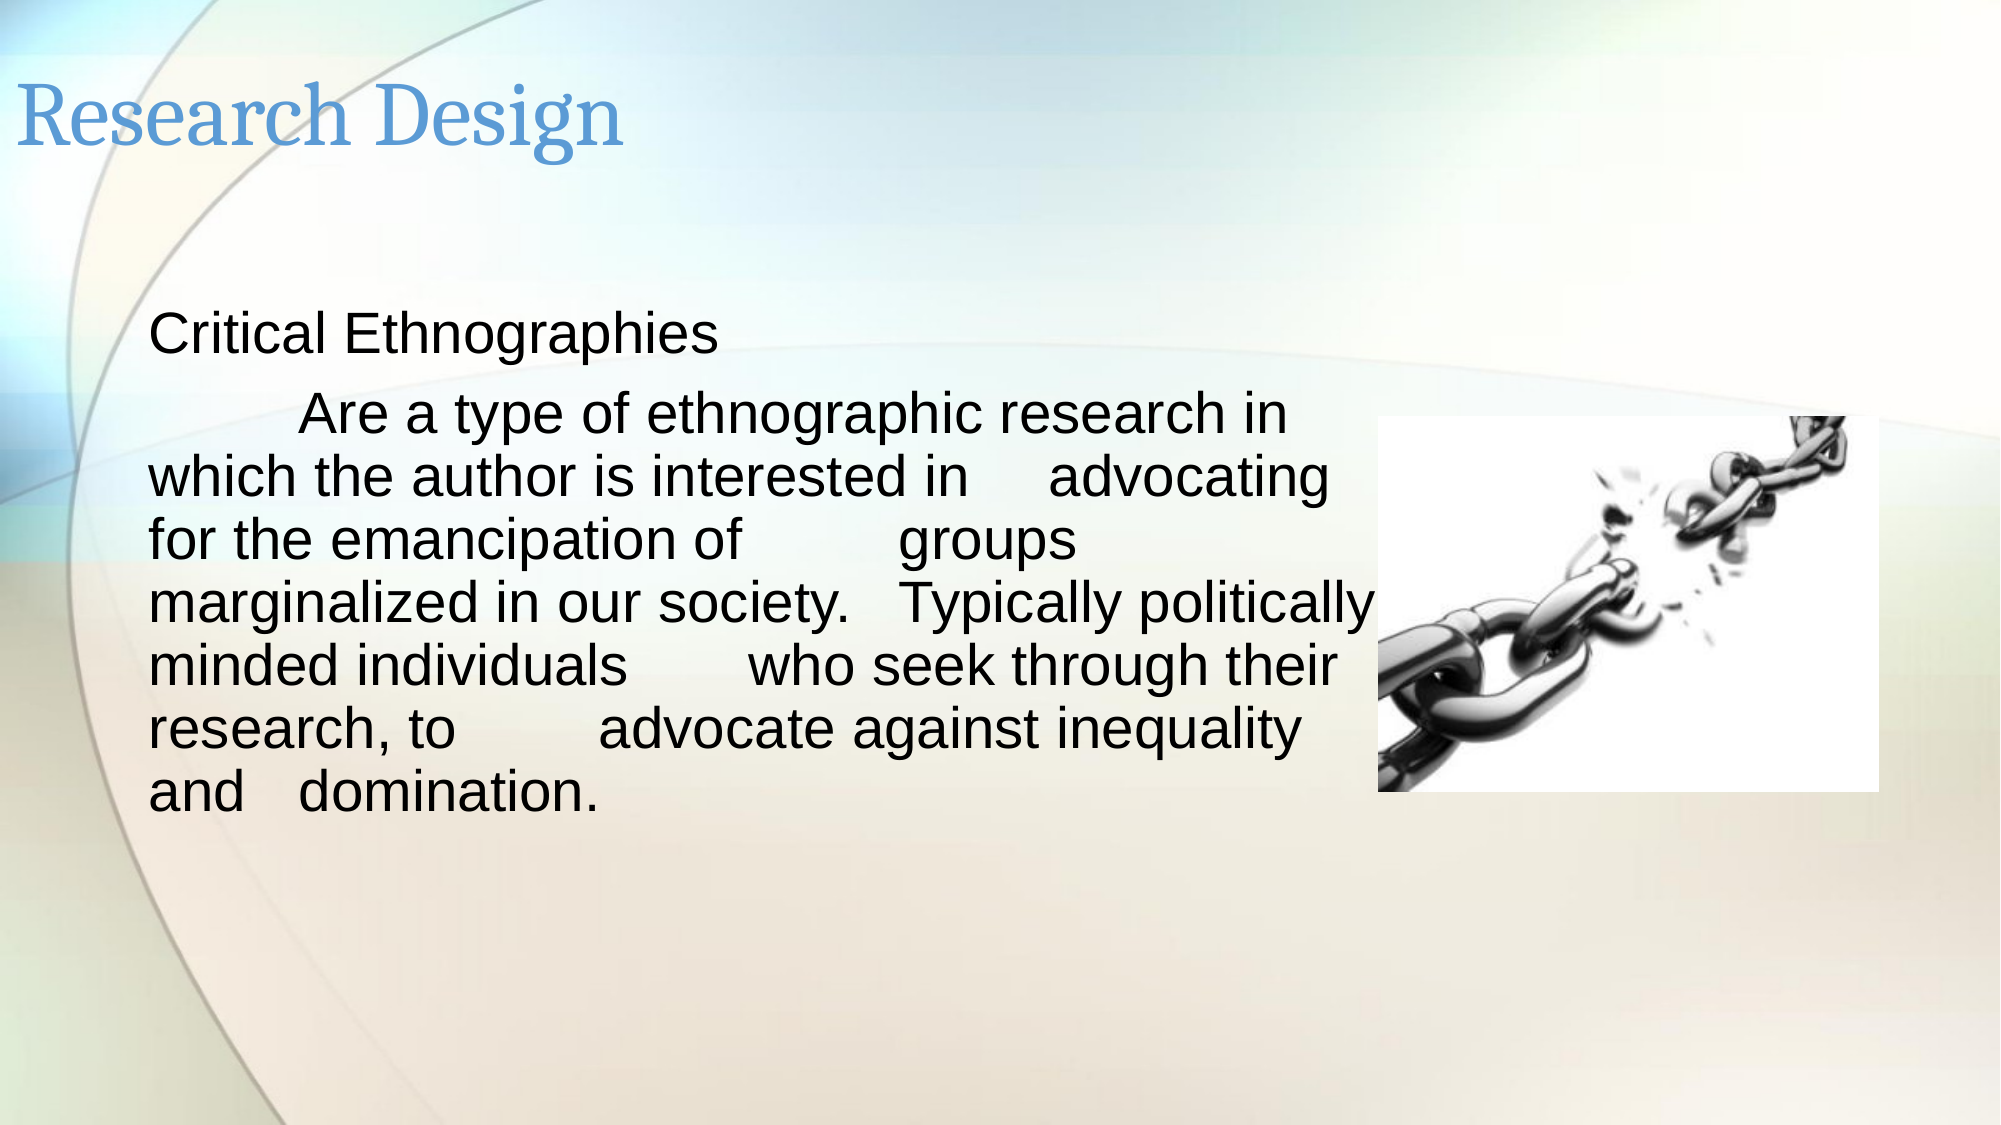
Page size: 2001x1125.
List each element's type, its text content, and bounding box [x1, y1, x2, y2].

list Critical Ethnographies Are a type of ethnographic research in which the author is interested in advocating for the emancipation of groups marginalized in our society. Typically politically minded individuals who seek through their research, to advocate against inequality and domination. [133, 295, 1415, 998]
title Research Design [0, 0, 1482, 218]
picture [0, 0, 2001, 1125]
